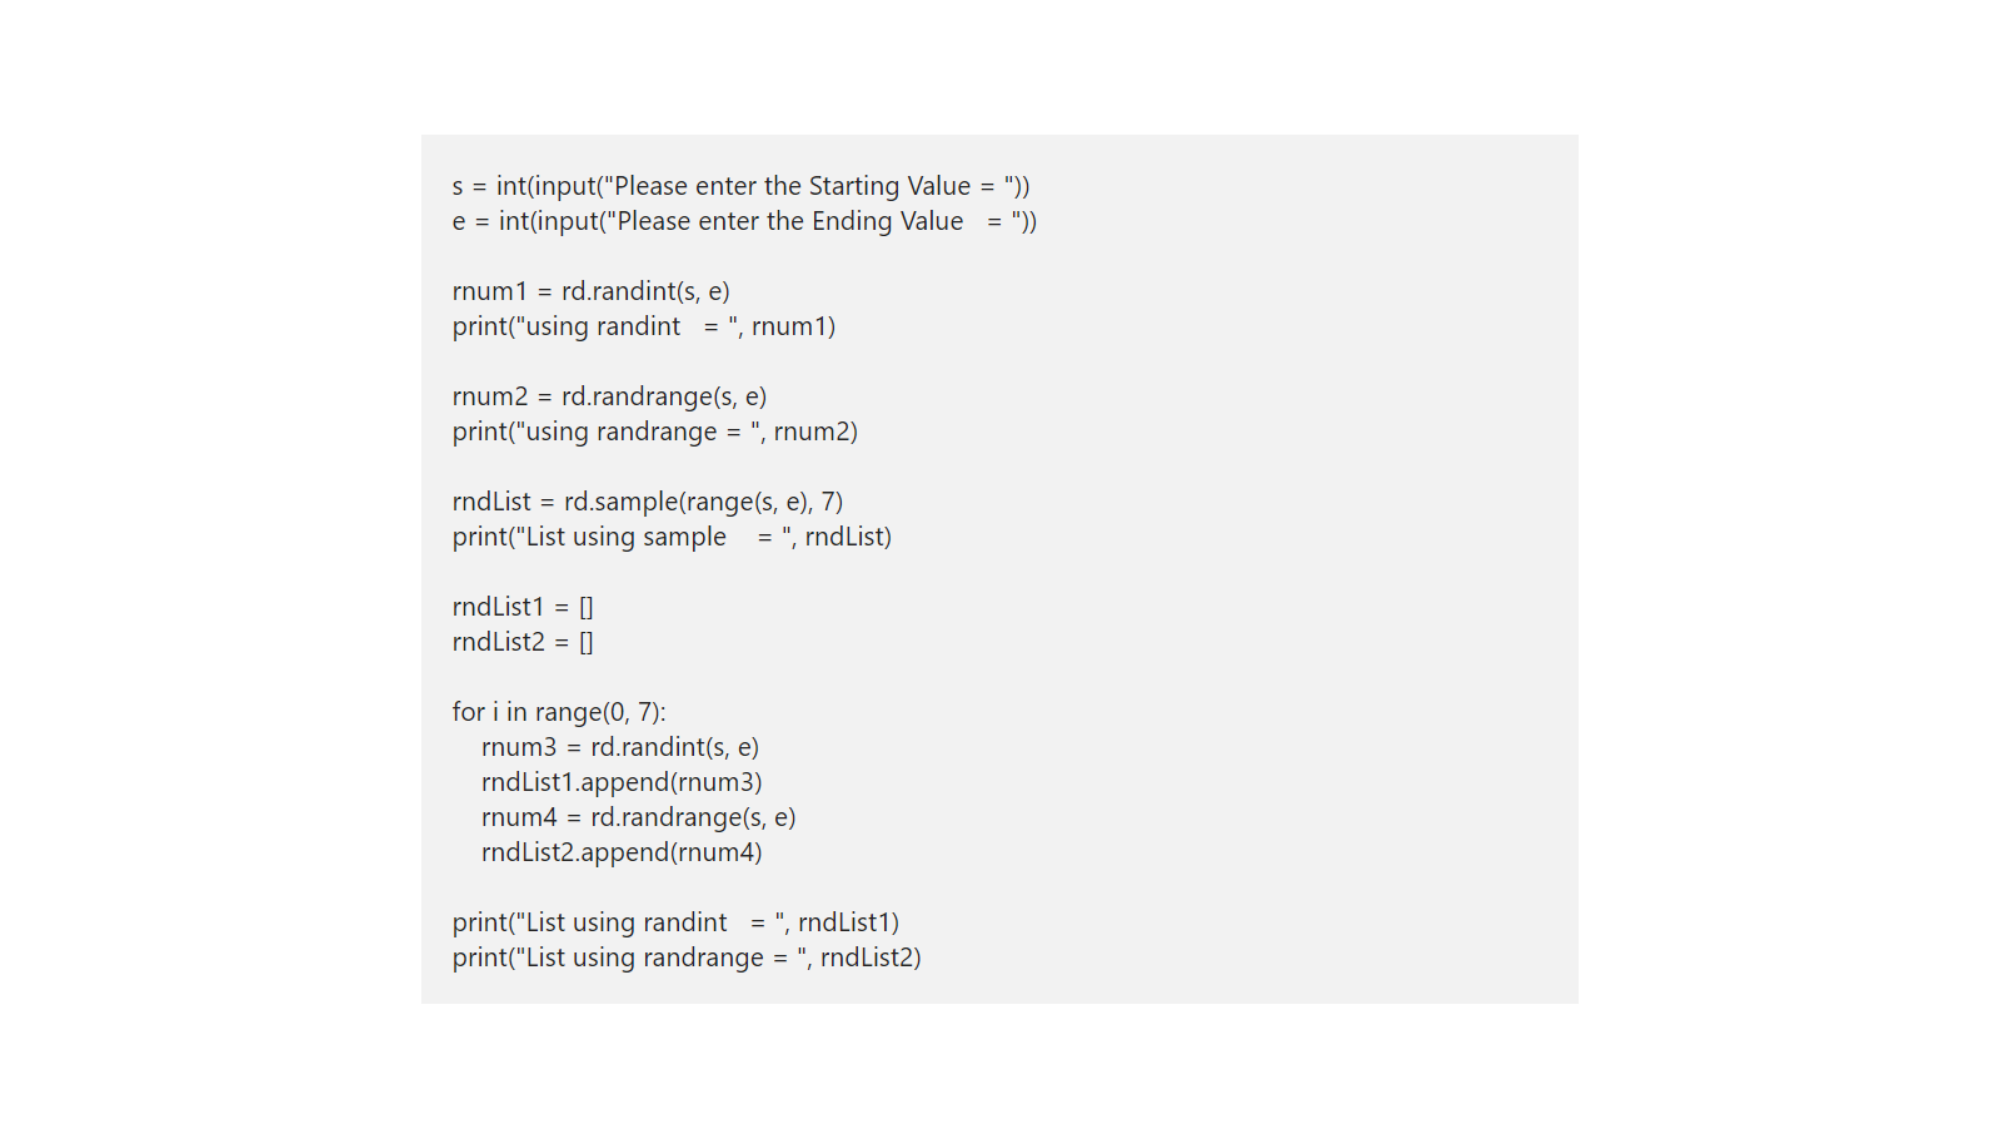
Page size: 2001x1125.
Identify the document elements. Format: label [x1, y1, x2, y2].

picture [399, 101, 1600, 1024]
